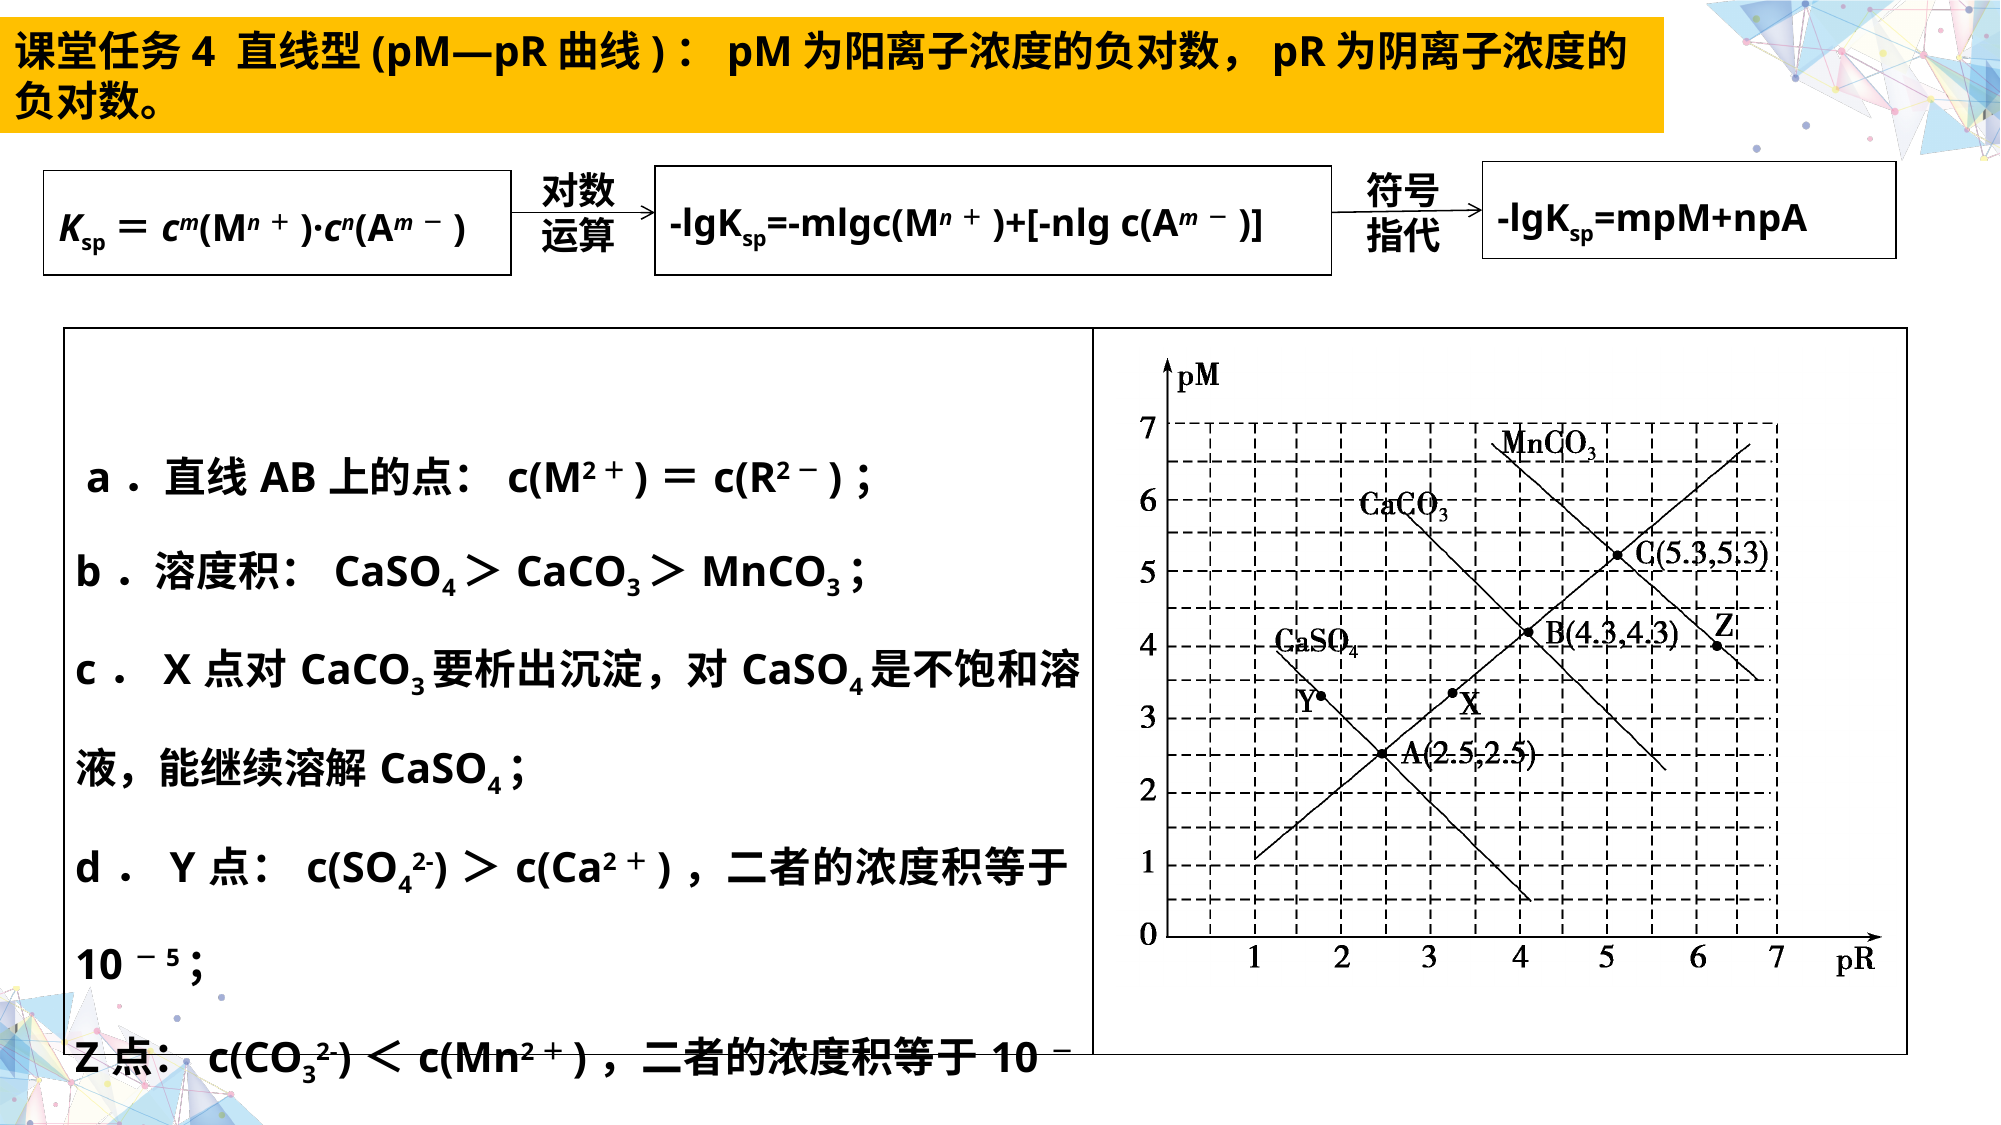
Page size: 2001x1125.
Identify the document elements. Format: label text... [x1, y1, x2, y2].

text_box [43, 159, 1897, 276]
table_header a．直线AB上的点：c(M2＋)＝c(R2－)； b．溶度积：CaSO4＞CaCO3＞MnCO3； c．X点对CaCO3要析出沉淀，对CaSO4是不饱和溶液，能继续溶解CaSO4； d．Y点：c(SO42-)＞c(Ca2＋)，二者的浓度积等于10－5； Z点：c(CO32-)＜c(Mn2＋)，二者的浓度积等于10－10.6。 [65, 329, 1092, 1054]
picture [0, 986, 268, 1125]
picture [1115, 347, 1897, 987]
text_box 课堂任务4 直线型(pM—pR曲线)：pM为阳离子浓度的负对数，pR为阴离子浓度的负对数。 [0, 17, 1664, 133]
picture [1706, 0, 2000, 161]
table_header [1094, 329, 1906, 1054]
